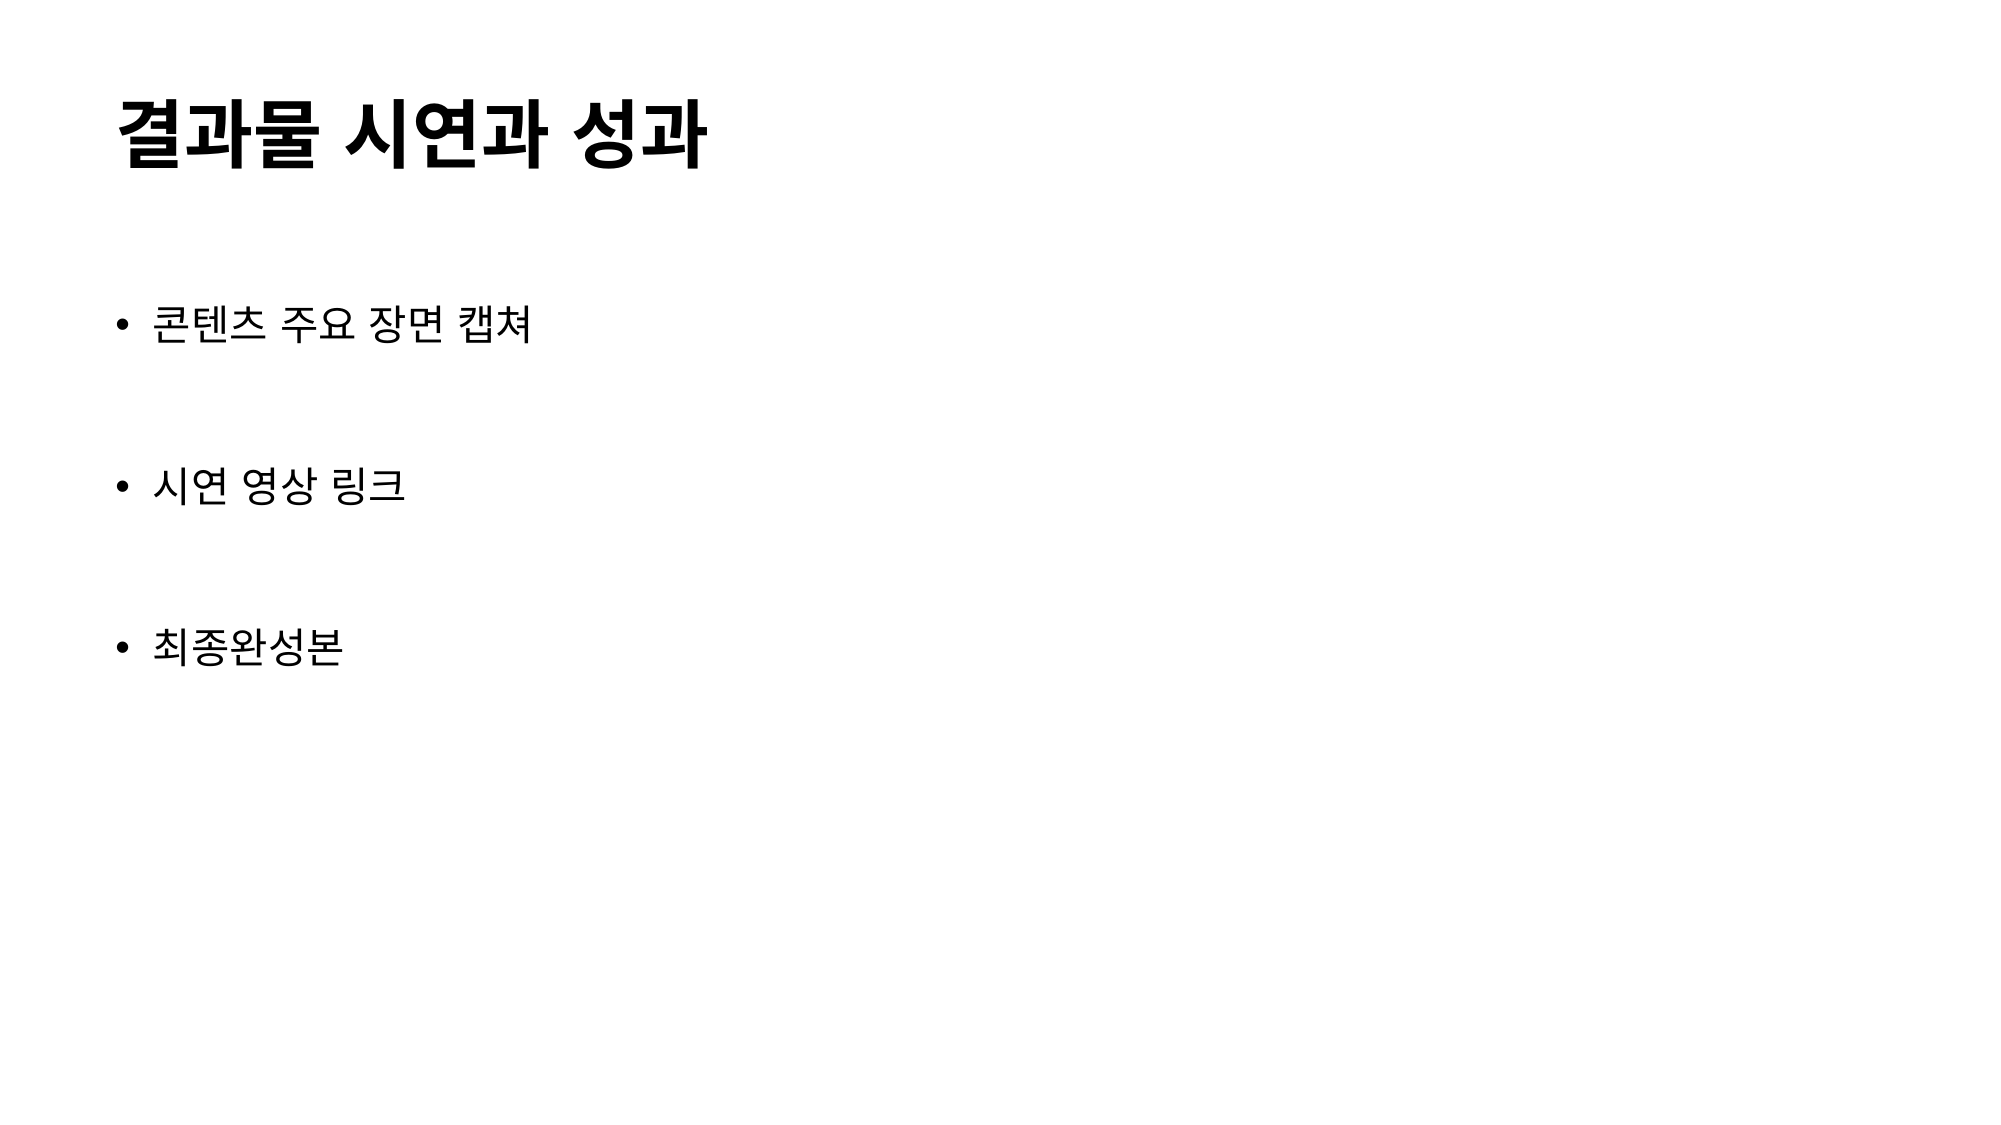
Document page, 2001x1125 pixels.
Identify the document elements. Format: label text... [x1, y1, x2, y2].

list 콘텐츠 주요 장면 캡쳐 시연 영상 링크 최종완성본 [100, 281, 1849, 1035]
title 결과물 시연과 성과 [100, 90, 1849, 208]
